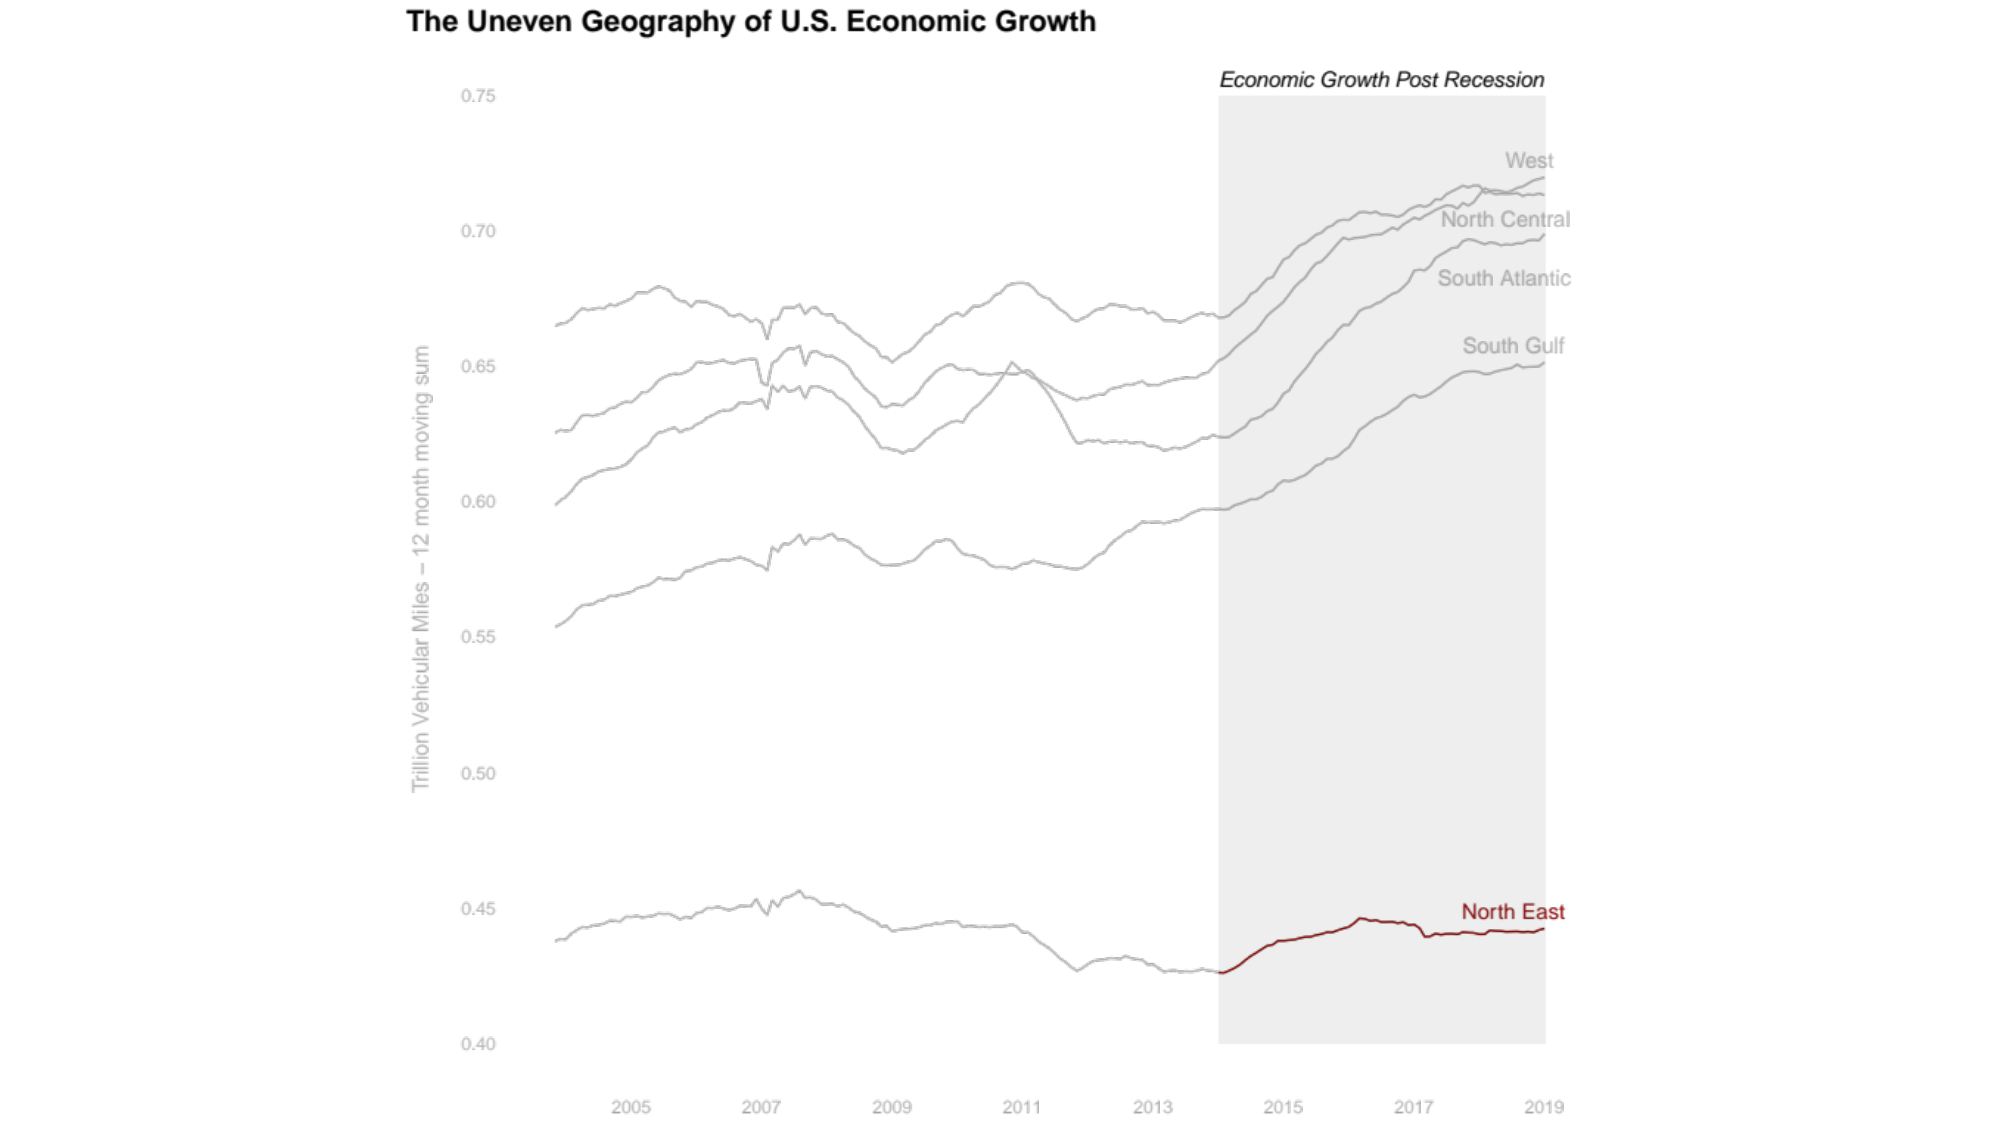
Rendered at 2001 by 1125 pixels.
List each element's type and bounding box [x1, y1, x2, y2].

list [402, 0, 1602, 1125]
